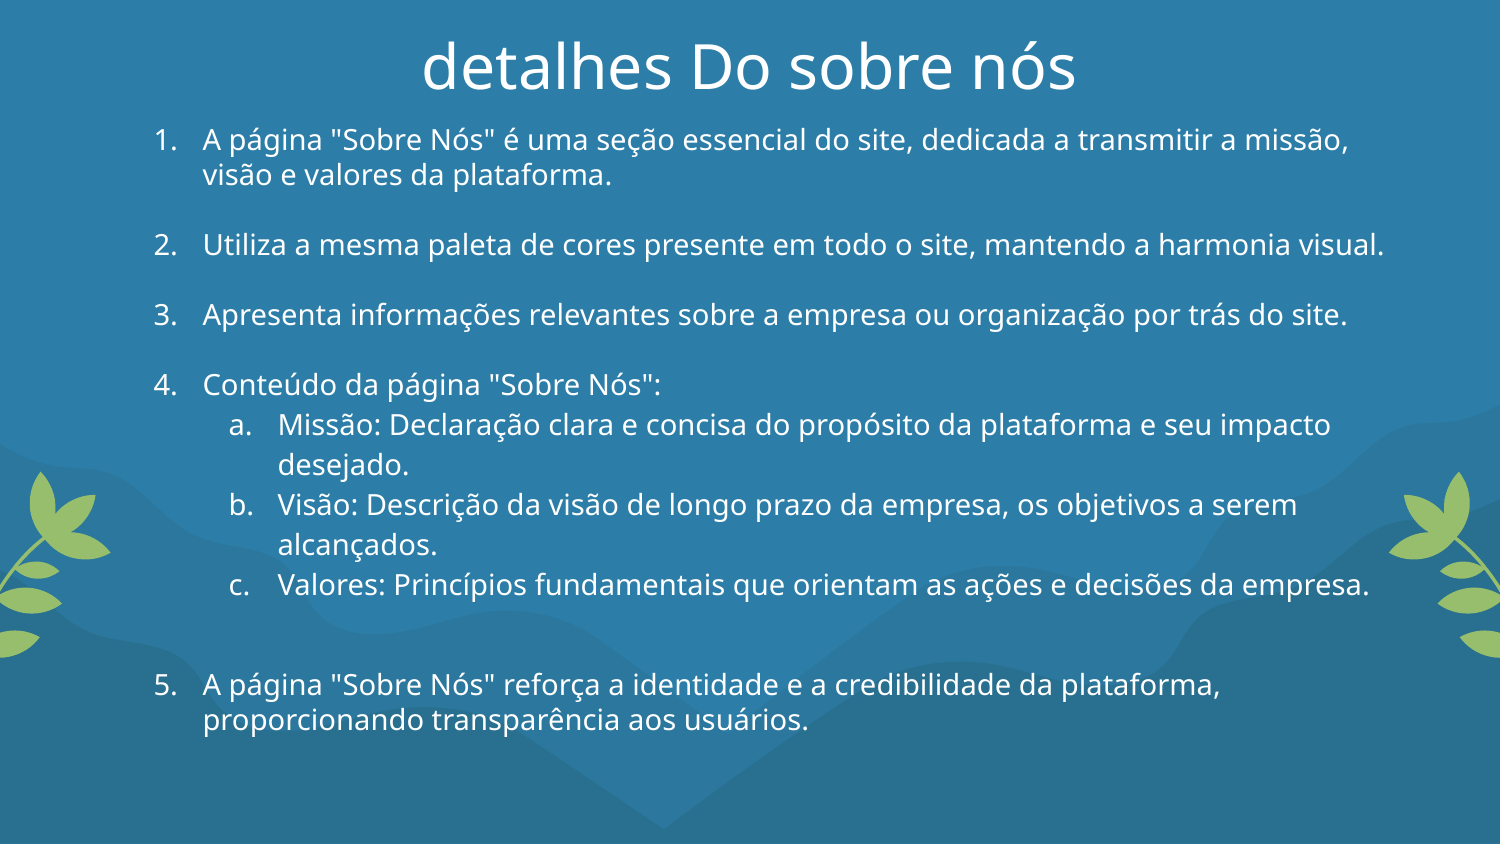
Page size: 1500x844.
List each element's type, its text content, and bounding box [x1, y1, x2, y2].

list A página "Sobre Nós" é uma seção essencial do site, dedicada a transmitir a missão, visão e valores da plataforma. Utiliza a mesma paleta de cores presente em todo o site, mantendo a harmonia visual. Apresenta informações relevantes sobre a empresa ou organização por trás do site. Conteúdo da página "Sobre Nós": Missão: Declaração clara e concisa do propósito da plataforma e seu impacto desejado. Visão: Descrição da visão de longo prazo da empresa, os objetivos a serem alcançados. Valores: Princípios fundamentais que orientam as ações e decisões da empresa. A página "Sobre Nós" reforça a identidade e a credibilidade da plataforma, proporcionando transparência aos usuários. [112, 106, 1403, 746]
title detalhes Do sobre nós [112, 39, 1388, 90]
